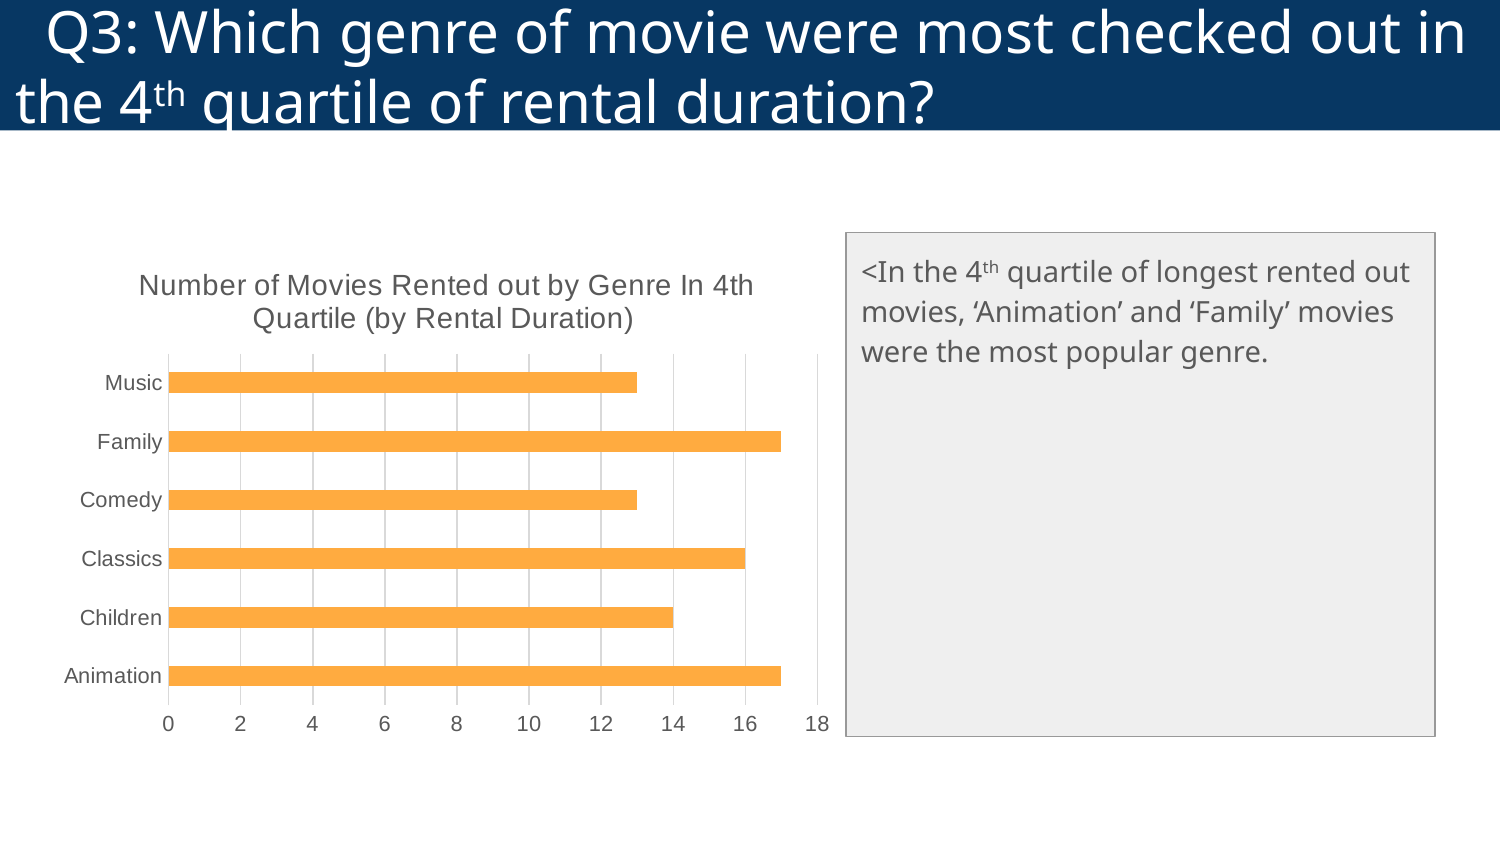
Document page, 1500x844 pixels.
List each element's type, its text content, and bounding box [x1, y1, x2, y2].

chart [47, 242, 847, 747]
title Q3: Which genre of movie were most checked out in the 4th quartile of rental duration? [0, 0, 1500, 131]
list <In the 4th quartile of longest rented out movies, ‘Animation’ and ‘Family’ movies were the most popular genre. [846, 232, 1436, 737]
